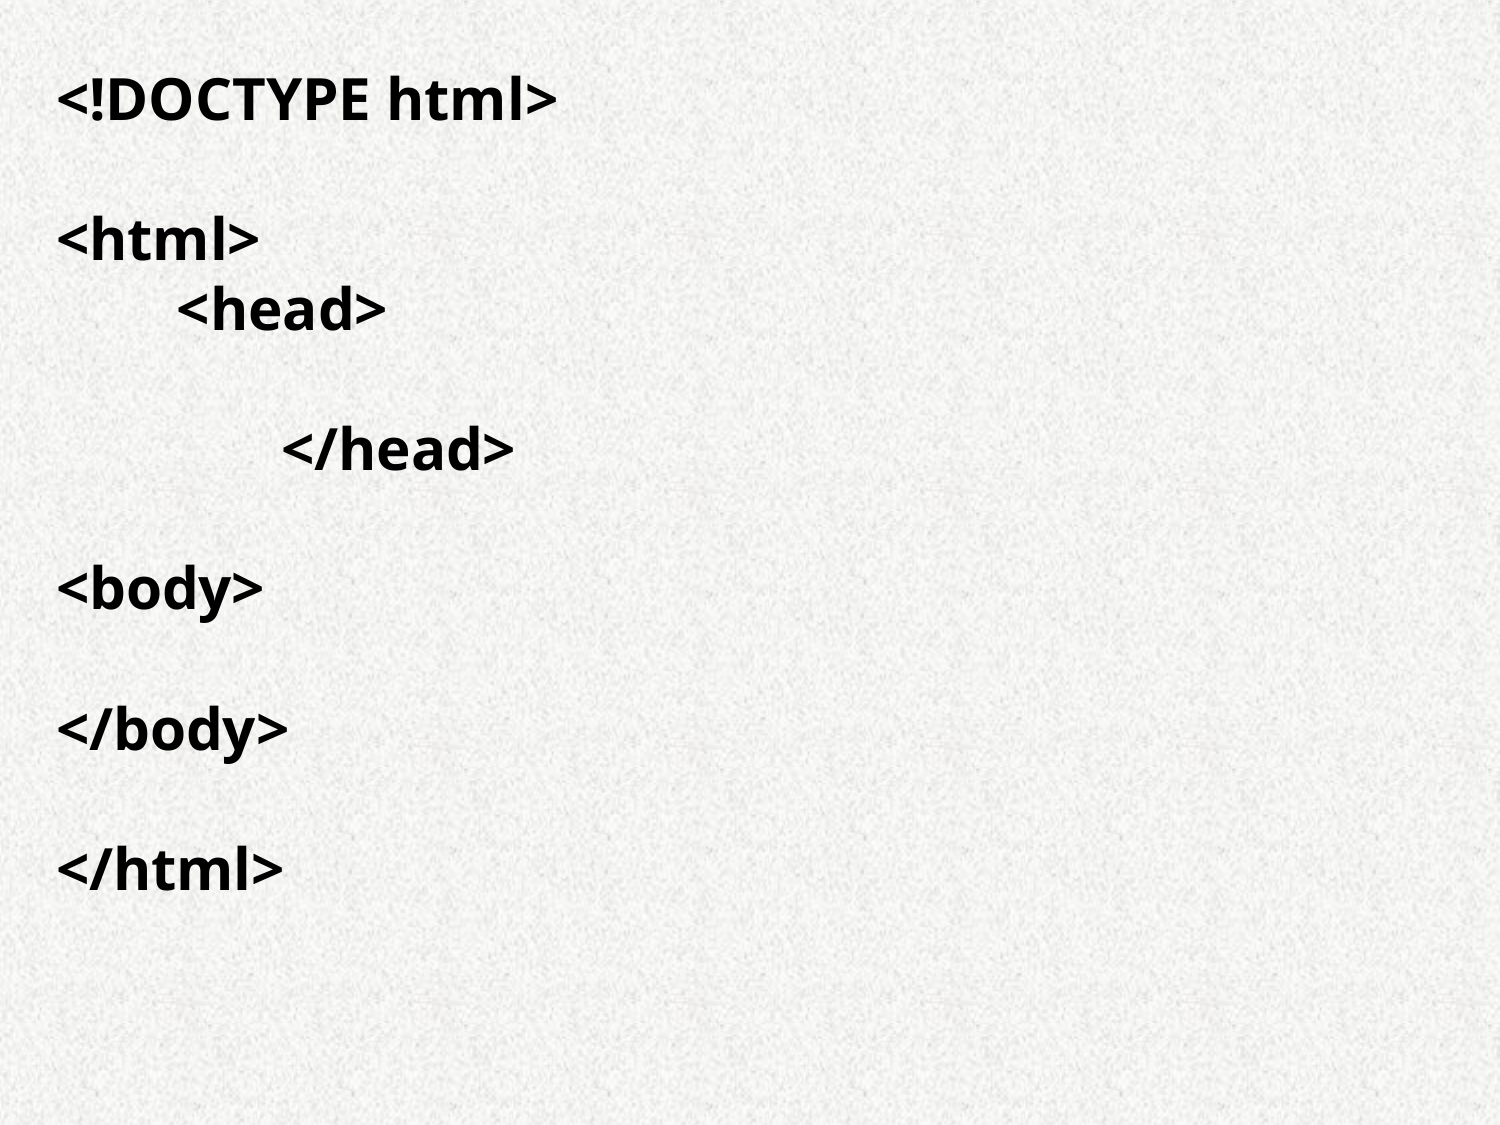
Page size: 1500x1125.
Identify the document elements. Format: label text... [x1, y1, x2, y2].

text_box <!DOCTYPE html> <html> <head> </head> <body> </body> </html> [41, 54, 1459, 909]
